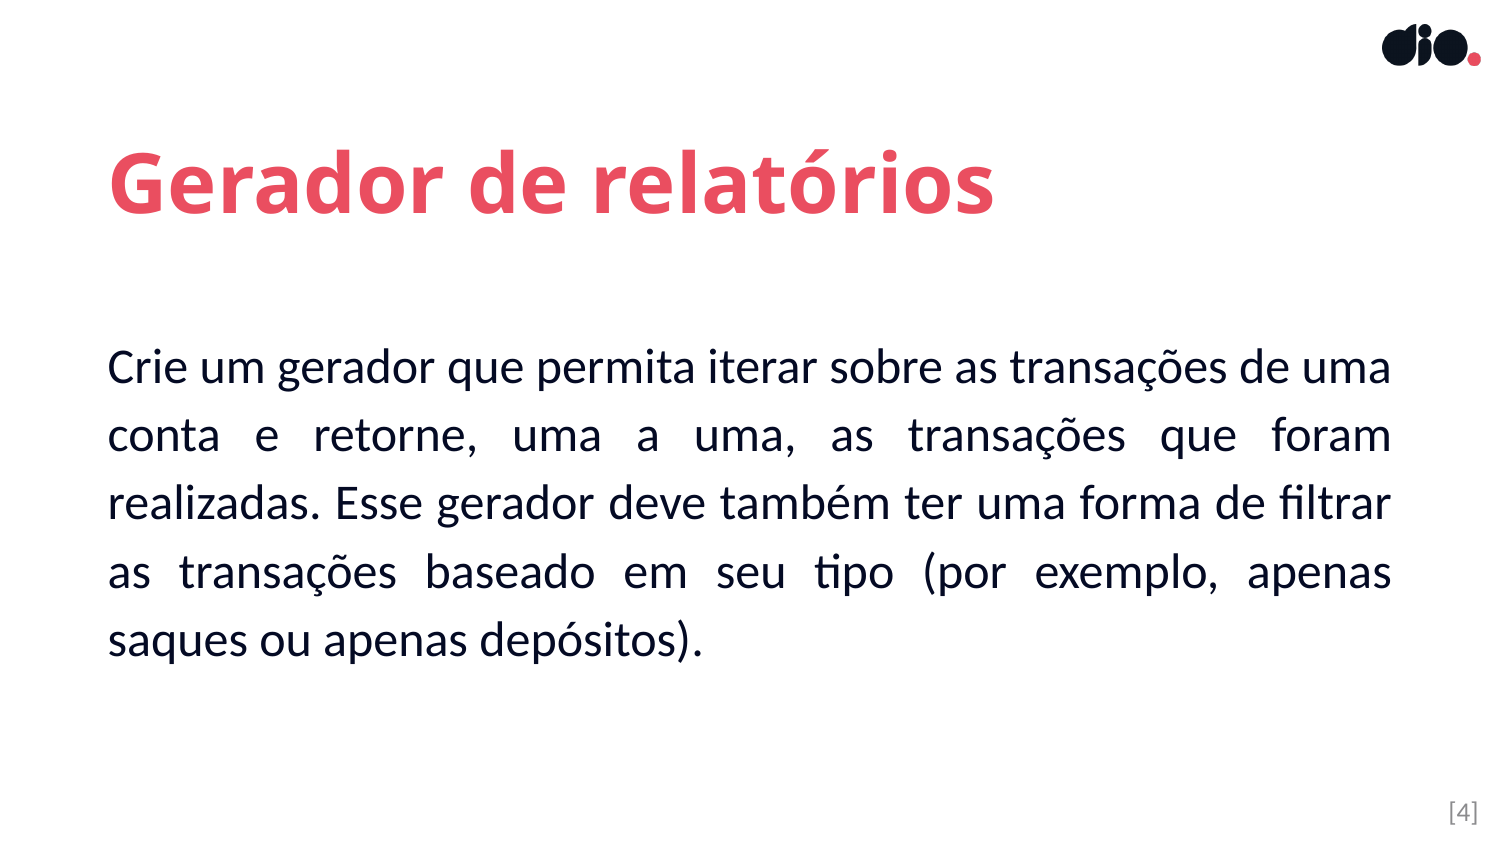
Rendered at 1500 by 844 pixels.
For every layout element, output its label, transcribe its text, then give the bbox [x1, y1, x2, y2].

picture [1382, 24, 1481, 66]
text_box Crie um gerador que permita iterar sobre as transações de uma conta e retorne, uma a uma, as transações que foram realizadas. Esse gerador deve também ter uma forma de filtrar as transações baseado em seu tipo (por exemplo, apenas saques ou apenas depósitos). [92, 243, 1408, 749]
slide_number [4] [1403, 779, 1494, 844]
text_box Gerador de relatórios [92, 104, 1408, 243]
